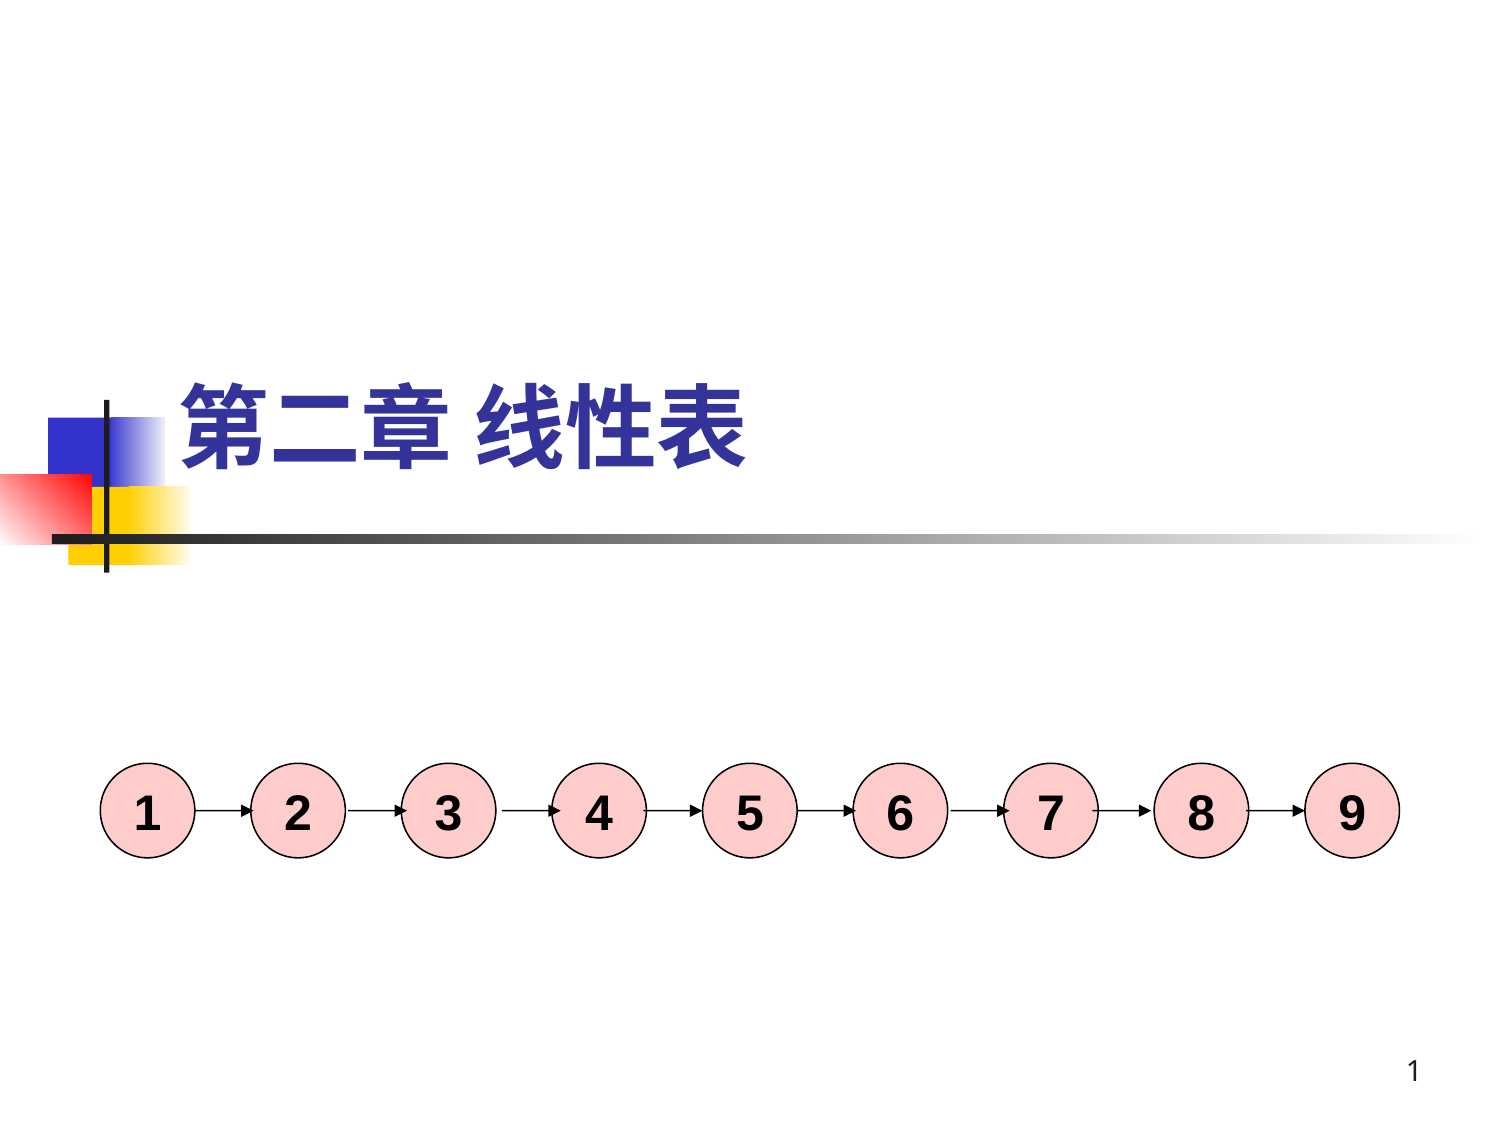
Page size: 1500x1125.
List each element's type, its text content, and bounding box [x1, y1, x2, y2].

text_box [99, 763, 1400, 859]
title 第二章 线性表 [162, 299, 1438, 488]
slide_number 1 [1124, 1024, 1438, 1101]
